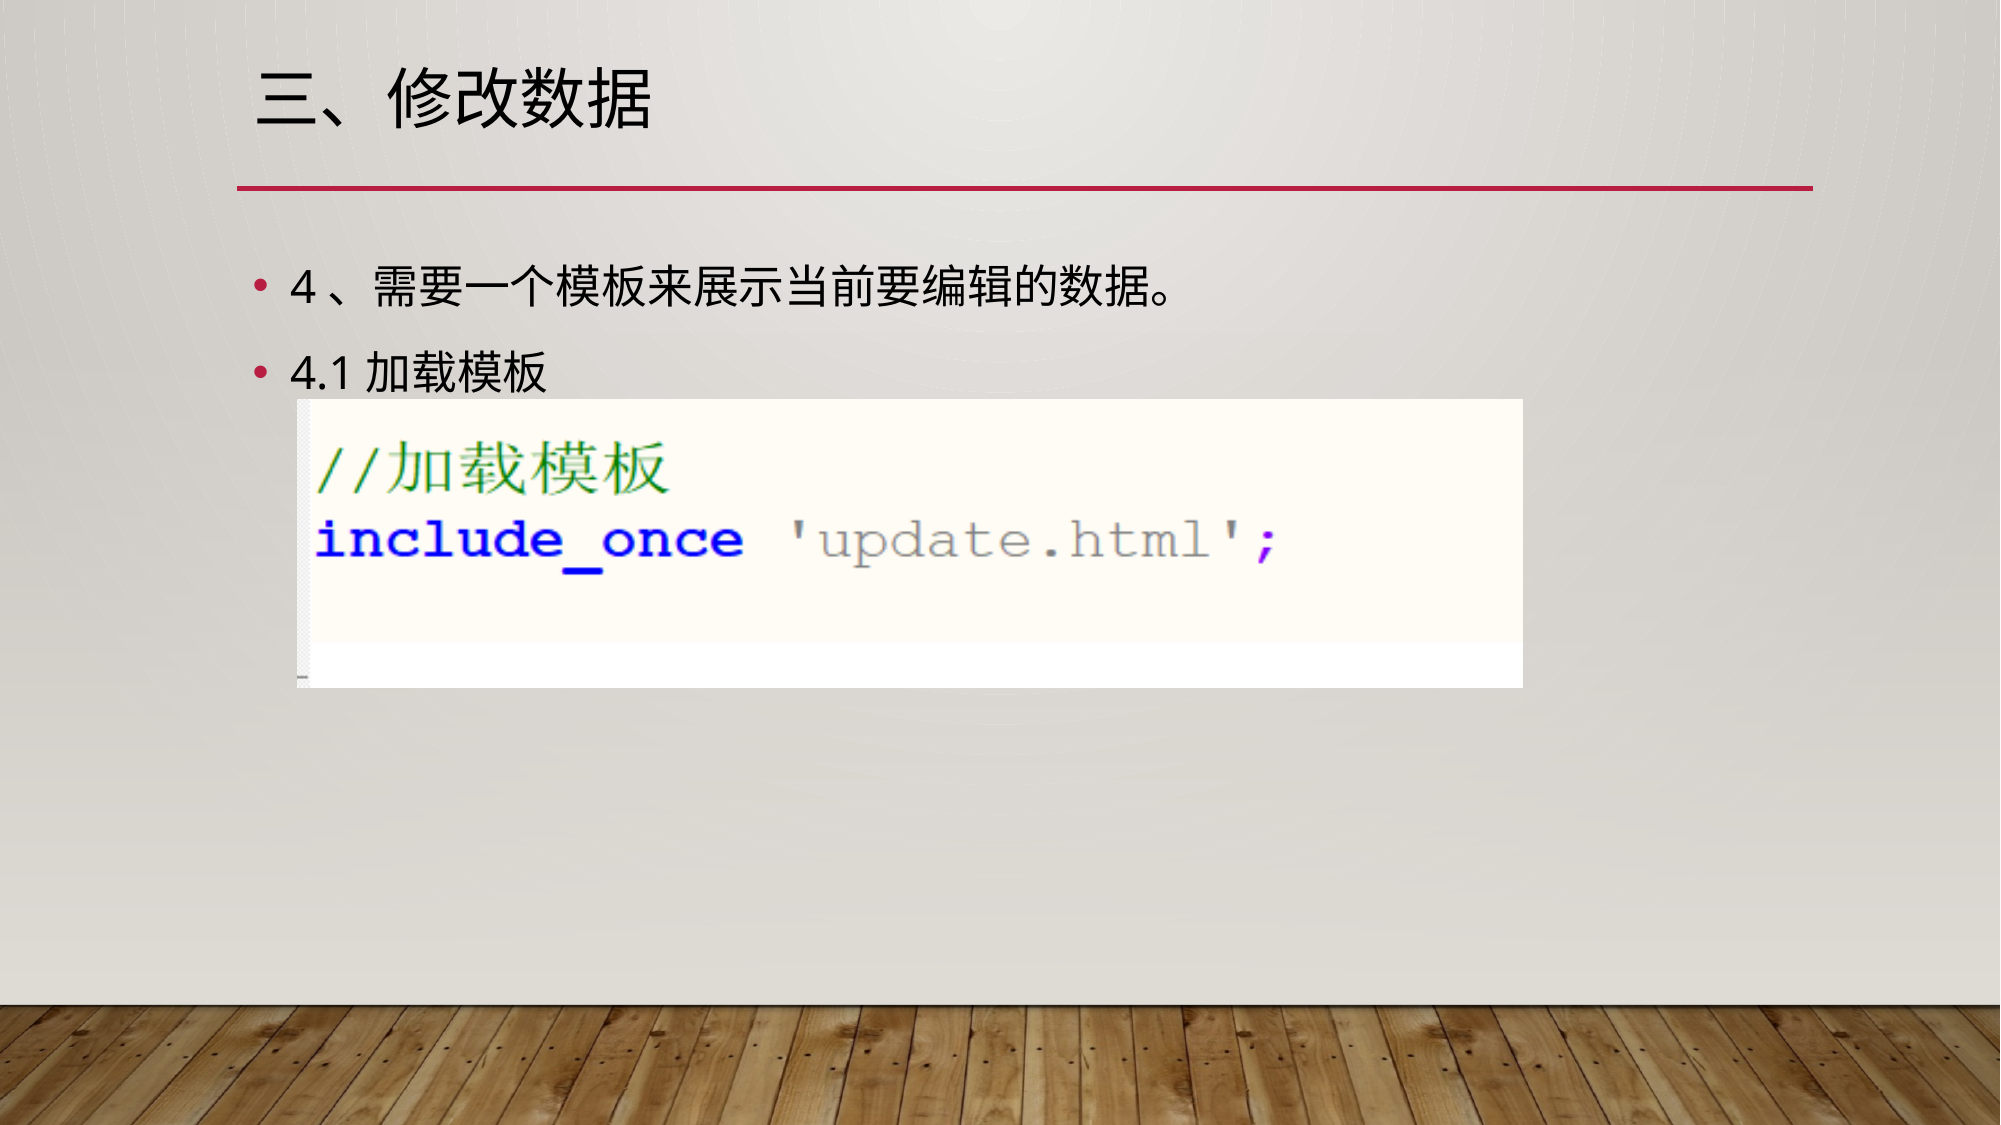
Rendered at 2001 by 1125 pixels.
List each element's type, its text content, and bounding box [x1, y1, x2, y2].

picture [0, 1005, 2000, 1125]
title 三、修改数据 [238, 58, 1814, 231]
list 4、需要一个模板来展示当前要编辑的数据。 4.1加载模板 [237, 238, 1813, 931]
picture [297, 399, 1523, 689]
